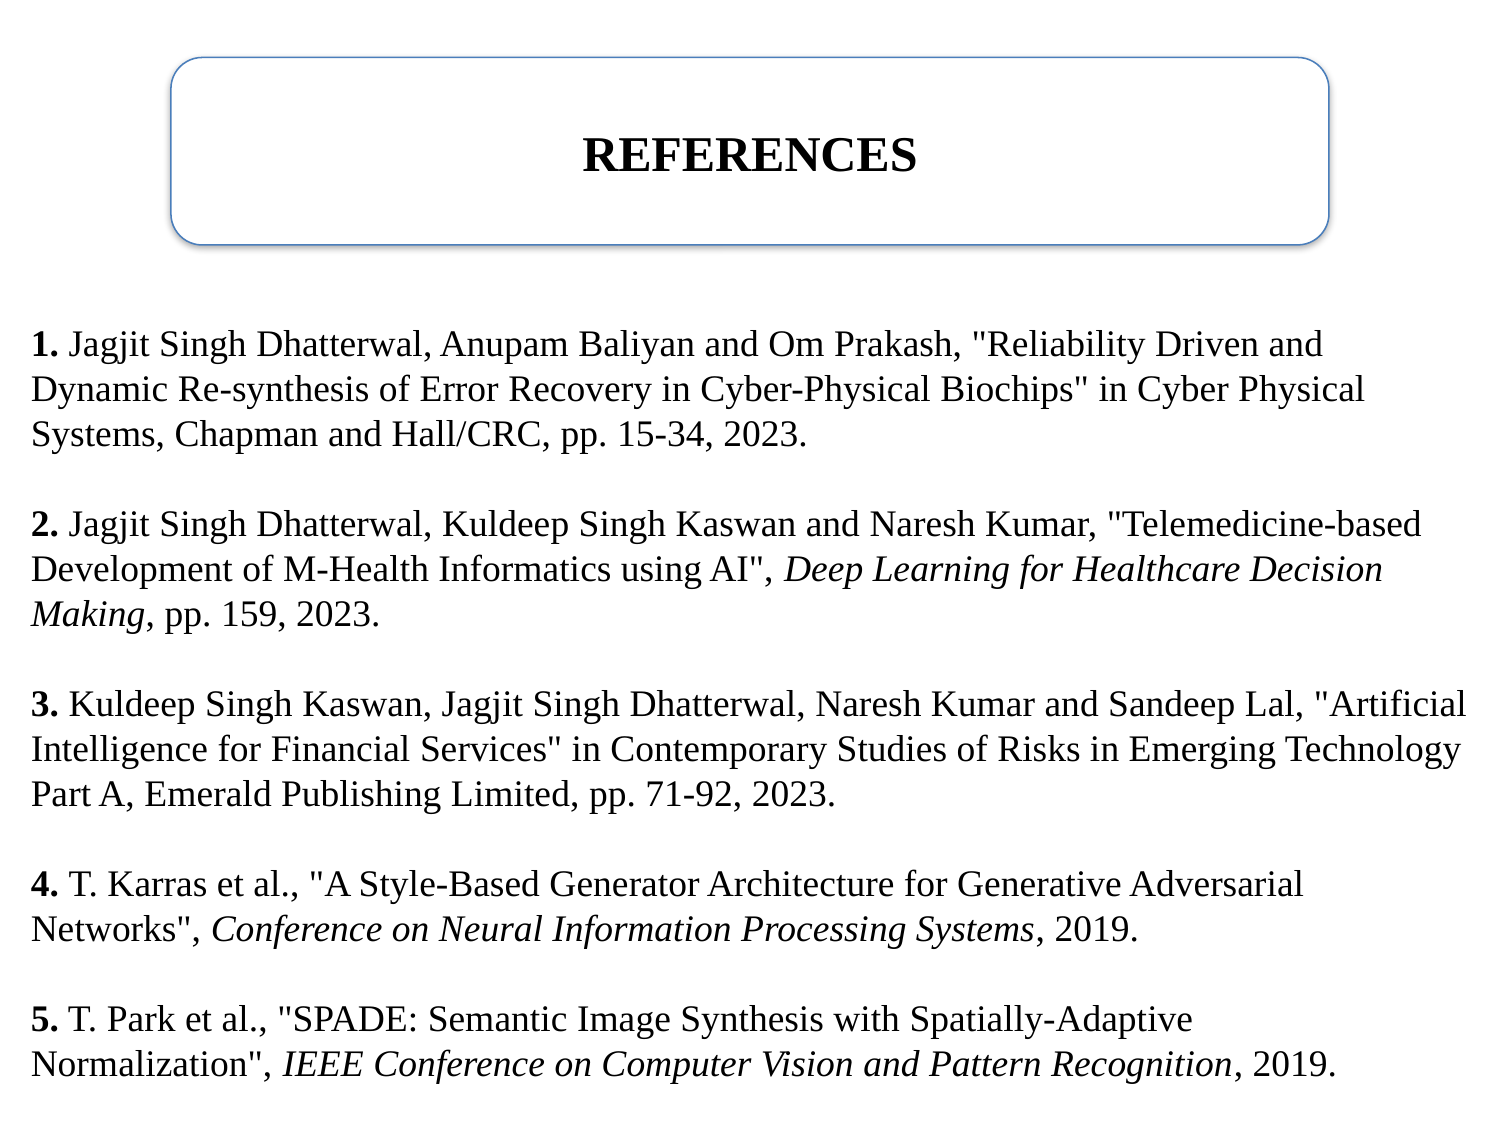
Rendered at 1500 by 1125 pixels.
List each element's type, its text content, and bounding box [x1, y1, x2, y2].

text_box 1. Jagjit Singh Dhatterwal, Anupam Baliyan and Om Prakash, "Reliability Driven and Dynamic Re-synthesis of Error Recovery in Cyber-Physical Biochips" in Cyber Physical Systems, Chapman and Hall/CRC, pp. 15-34, 2023. 2. Jagjit Singh Dhatterwal, Kuldeep Singh Kaswan and Naresh Kumar, "Telemedicine-based Development of M-Health Informatics using AI", Deep Learning for Healthcare Decision Making, pp. 159, 2023. 3. Kuldeep Singh Kaswan, Jagjit Singh Dhatterwal, Naresh Kumar and Sandeep Lal, "Artificial Intelligence for Financial Services" in Contemporary Studies of Risks in Emerging Technology Part A, Emerald Publishing Limited, pp. 71-92, 2023. 4. T. Karras et al., "A Style-Based Generator Architecture for Generative Adversarial Networks", Conference on Neural Information Processing Systems, 2019. 5. T. Park et al., "SPADE: Semantic Image Synthesis with Spatially-Adaptive Normalization", IEEE Conference on Computer Vision and Pattern Recognition, 2019. [16, 266, 1486, 1125]
text_box REFERENCES [170, 56, 1330, 246]
